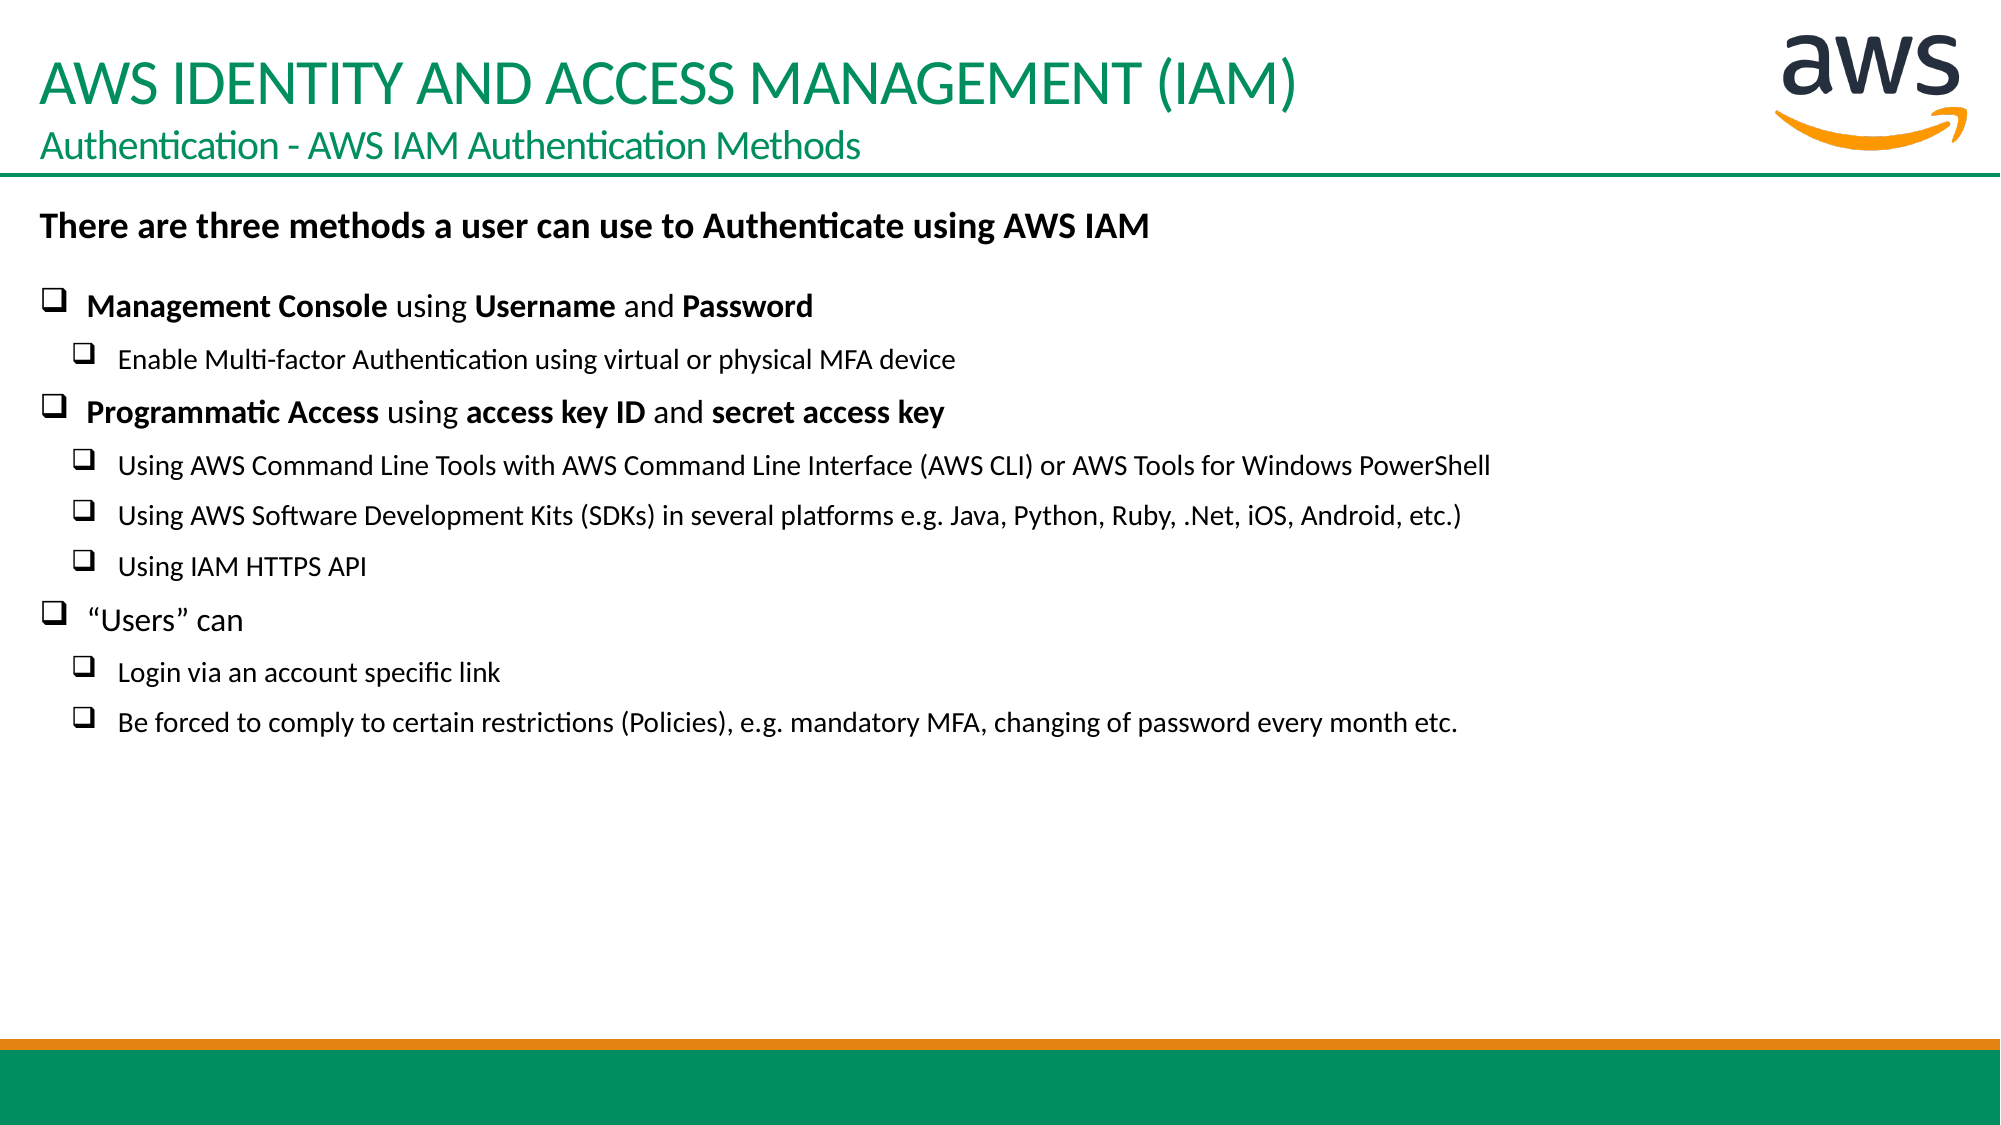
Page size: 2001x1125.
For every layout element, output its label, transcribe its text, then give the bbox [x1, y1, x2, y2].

text_box Using AWS Software Development Kits (SDKs) in several platforms e.g. Java, Python, Ruby, .Net, iOS, Android, etc.) [56, 489, 2000, 539]
text_box “Users” can [24, 590, 1969, 645]
text_box Be forced to comply to certain restrictions (Policies), e.g. mandatory MFA, changing of password every month etc. [56, 696, 2000, 746]
text_box Login via an account specific link [56, 645, 2000, 696]
text_box Using AWS Command Line Tools with AWS Command Line Interface (AWS CLI) or AWS Tools for Windows PowerShell [56, 438, 2000, 489]
text_box Management Console using Username and Password [24, 277, 1969, 332]
text_box Programmatic Access using access key ID and secret access key [24, 383, 1969, 438]
title AWS IDENTITY AND ACCESS MANAGEMENT (IAM) Authentication - AWS IAM Authentication Methods [24, 24, 1975, 175]
text_box Enable Multi-factor Authentication using virtual or physical MFA device [56, 332, 2000, 383]
text_box Using IAM HTTPS API [56, 539, 2000, 590]
text_box There are three methods a user can use to Authenticate using AWS IAM [24, 193, 1676, 254]
